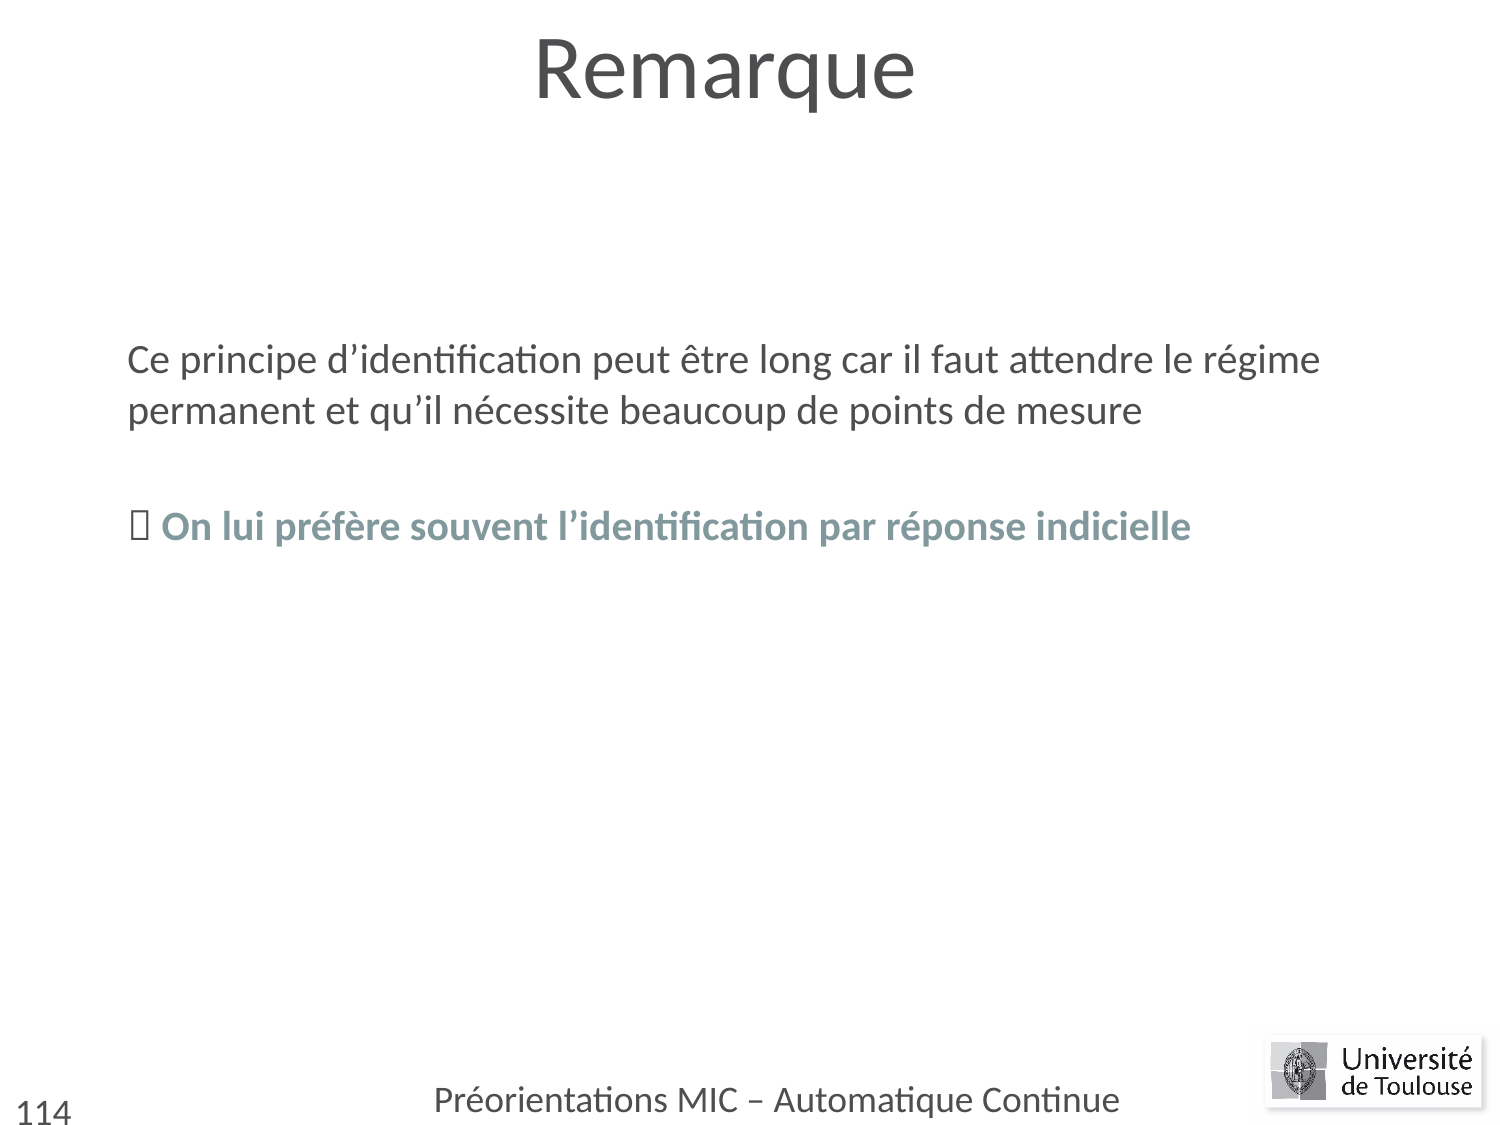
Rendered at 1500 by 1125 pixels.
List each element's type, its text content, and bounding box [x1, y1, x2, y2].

picture [1253, 1023, 1499, 1125]
slide_number 114 [0, 1081, 313, 1125]
footer Préorientations MIC – Automatique Continue [419, 1067, 1245, 1103]
list Ce principe d’identification peut être long car il faut attendre le régime permanent et qu’il nécessite beaucoup de points de mesure  On lui préfère souvent l’identification par réponse indicielle [112, 324, 1388, 1000]
title Remarque [88, 0, 1364, 188]
